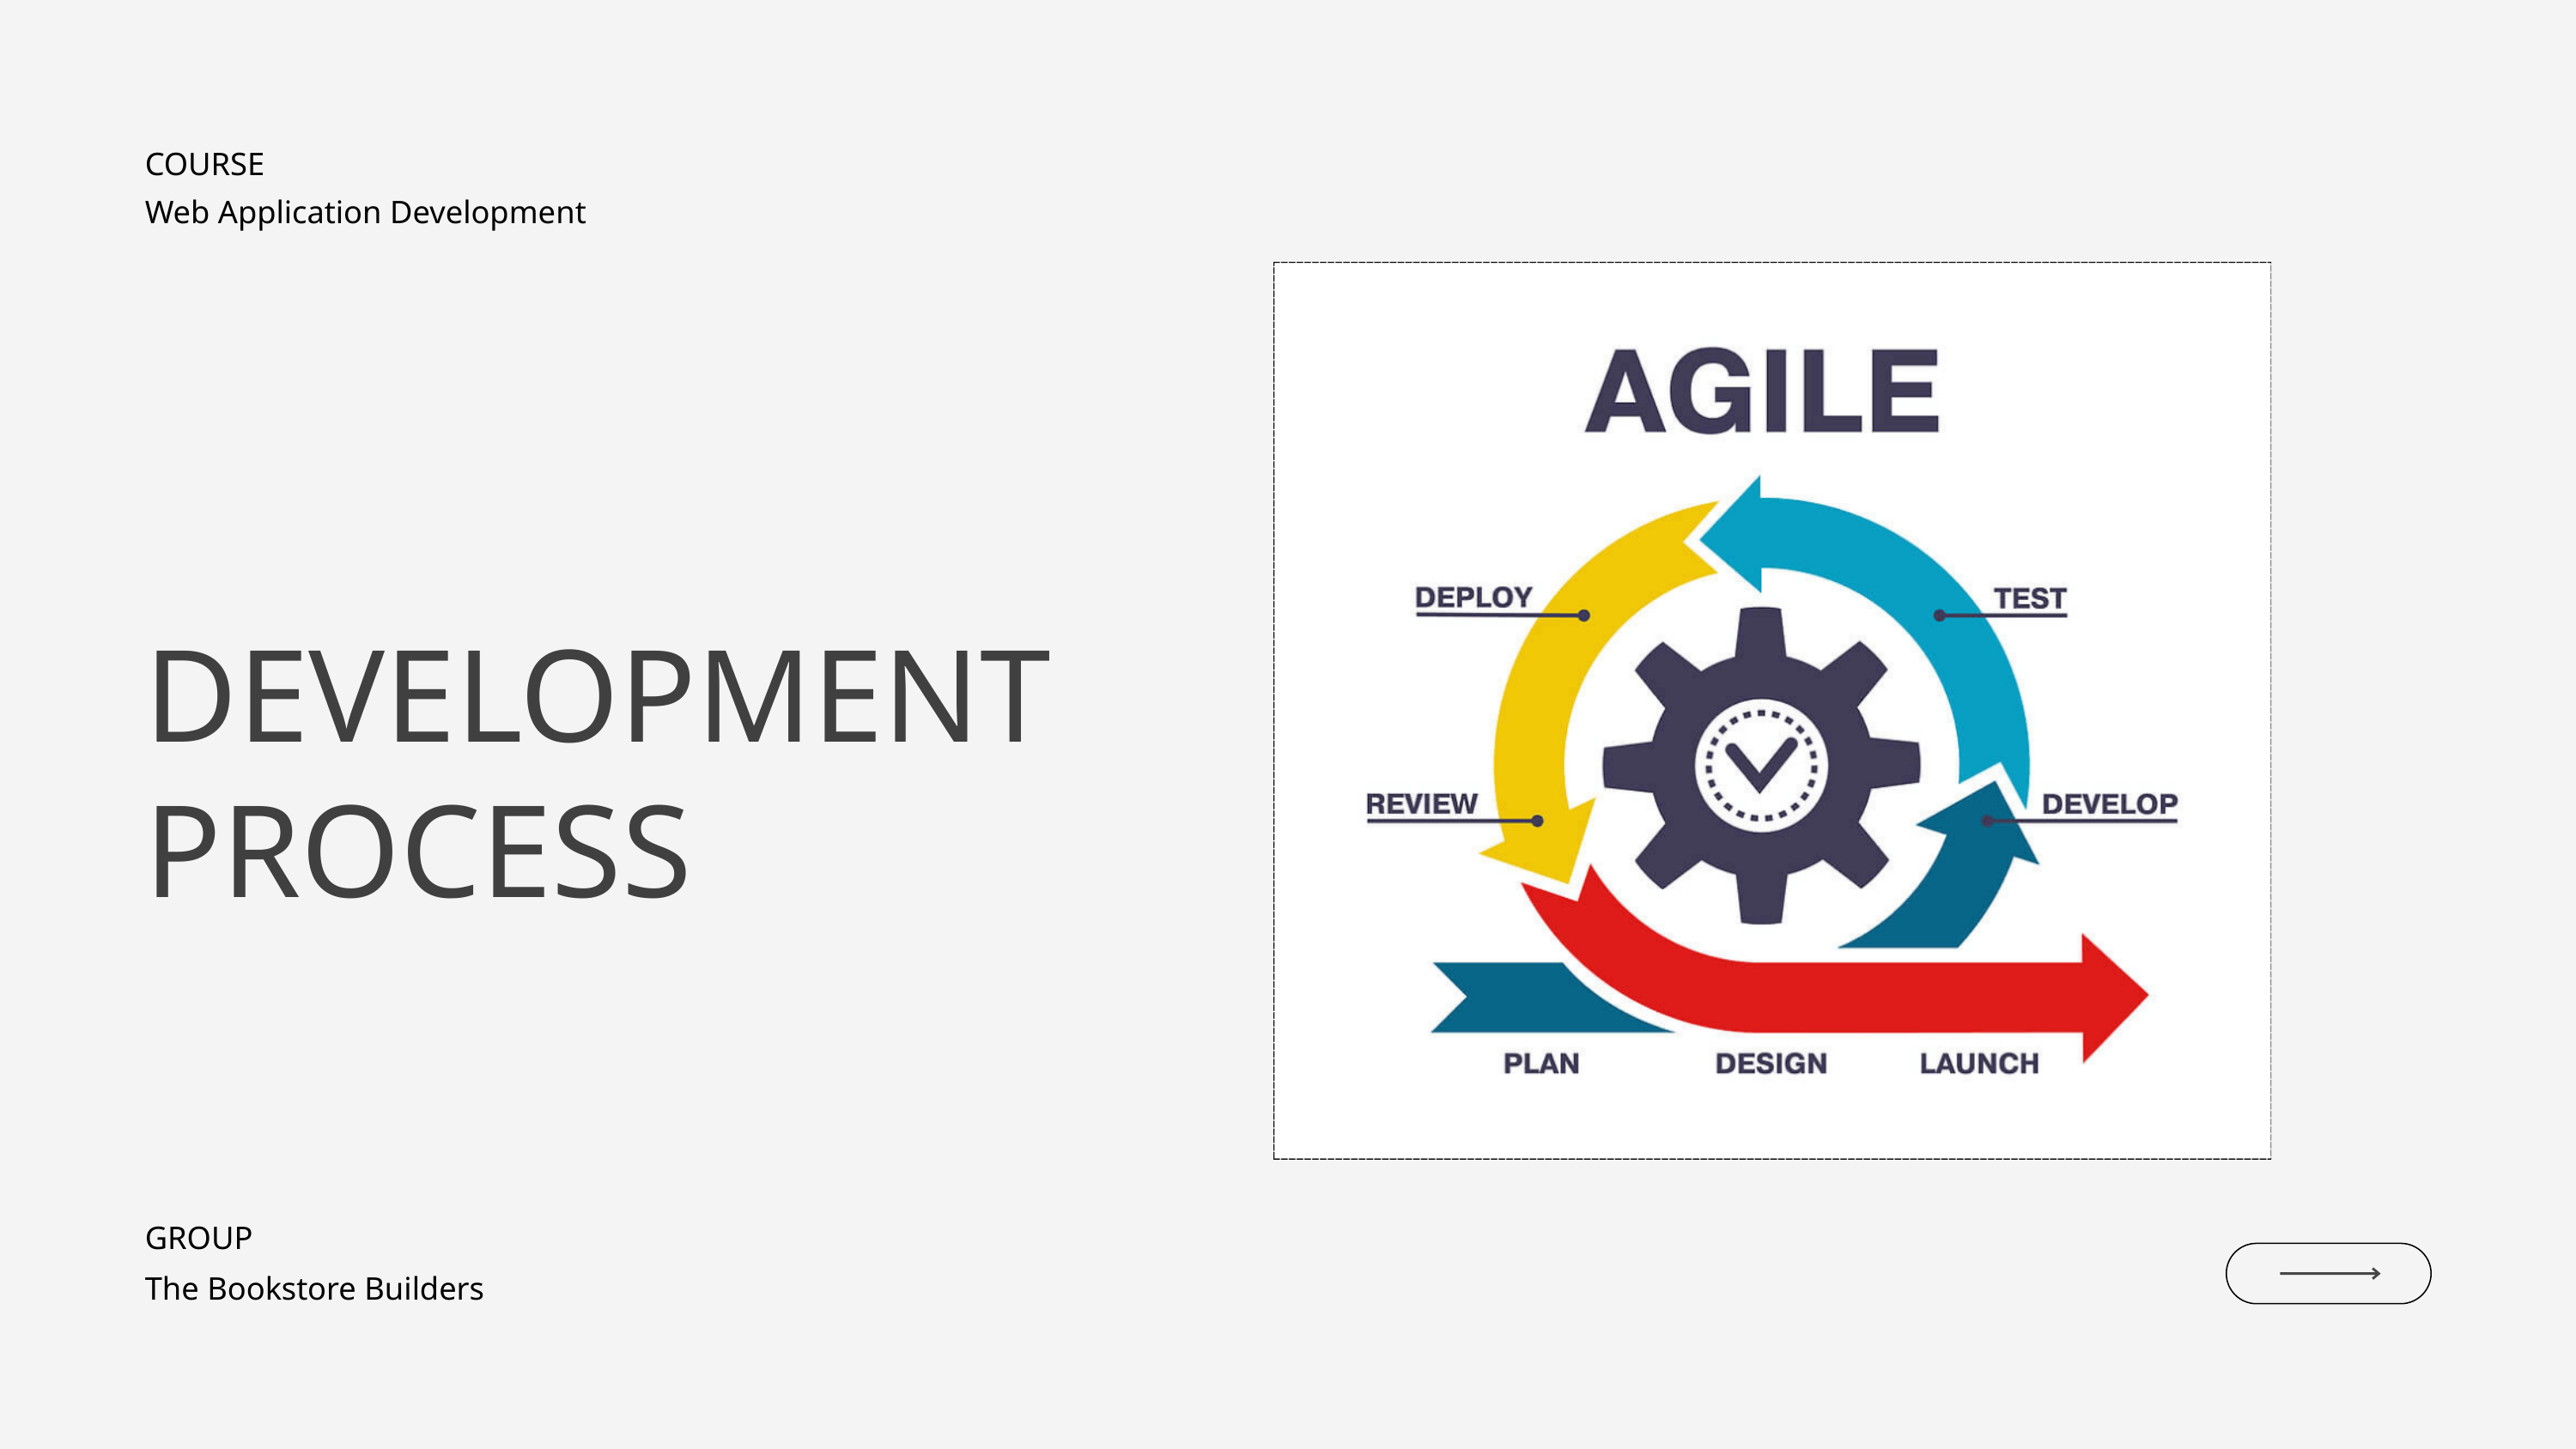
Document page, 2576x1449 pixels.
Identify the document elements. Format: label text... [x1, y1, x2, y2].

text_box GROUP [144, 1217, 484, 1256]
text_box The Bookstore Builders [144, 1268, 499, 1307]
text_box [1273, 262, 2272, 1160]
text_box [2226, 1243, 2432, 1304]
text_box COURSE [144, 143, 499, 182]
text_box Web Application Development [144, 191, 738, 230]
text_box DEVELOPMENT PROCESS [144, 612, 1127, 924]
